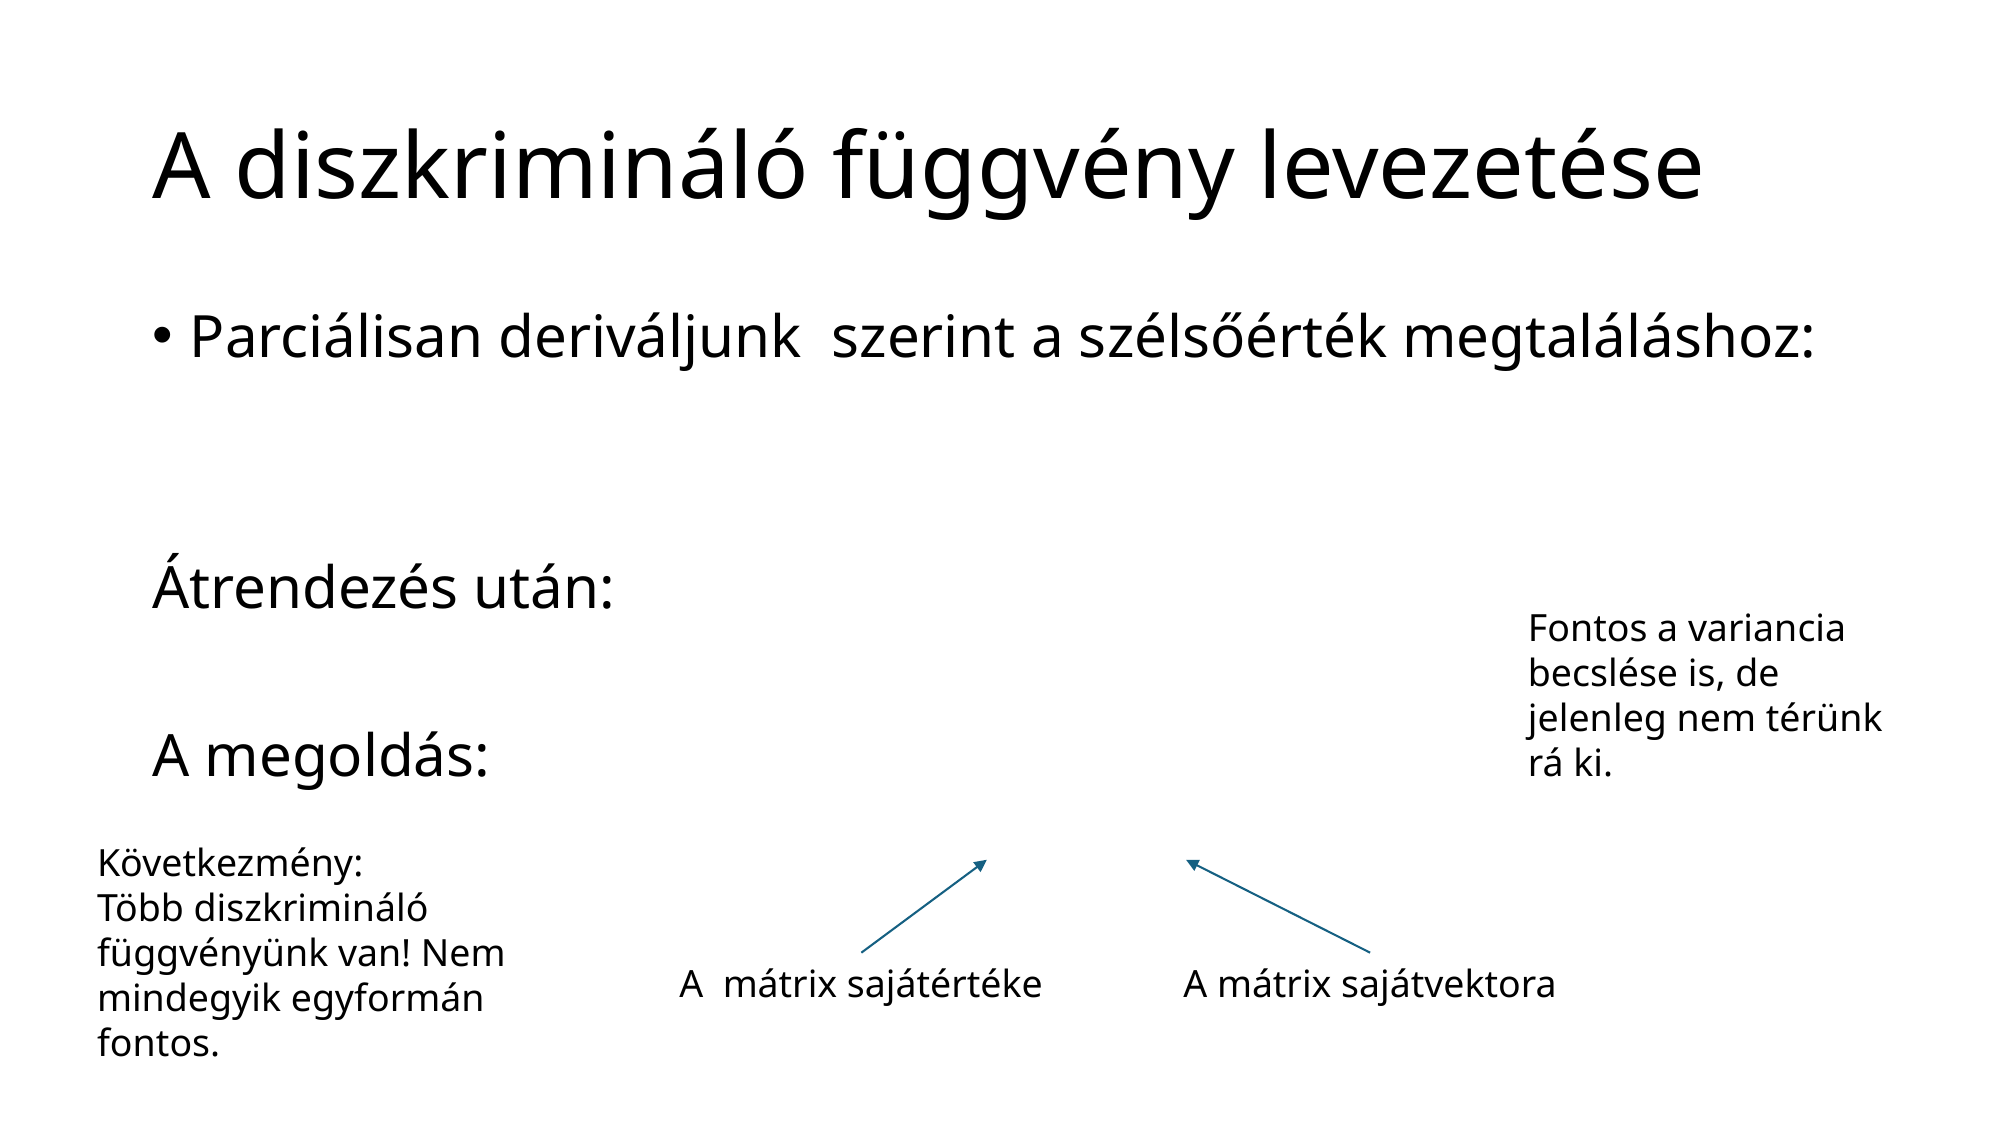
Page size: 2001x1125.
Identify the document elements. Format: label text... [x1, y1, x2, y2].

text_box Fontos a variancia becslése is, de jelenleg nem térünk rá ki. [1513, 596, 1929, 792]
text_box Következmény: Több diszkrimináló függvényünk van! Nem mindegyik egyformán fontos. [82, 831, 528, 1072]
text_box A mátrix sajátvektora [1168, 952, 1572, 1013]
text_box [1185, 859, 1371, 954]
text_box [860, 859, 988, 954]
title A diszkrimináló függvény levezetése [137, 59, 1863, 278]
